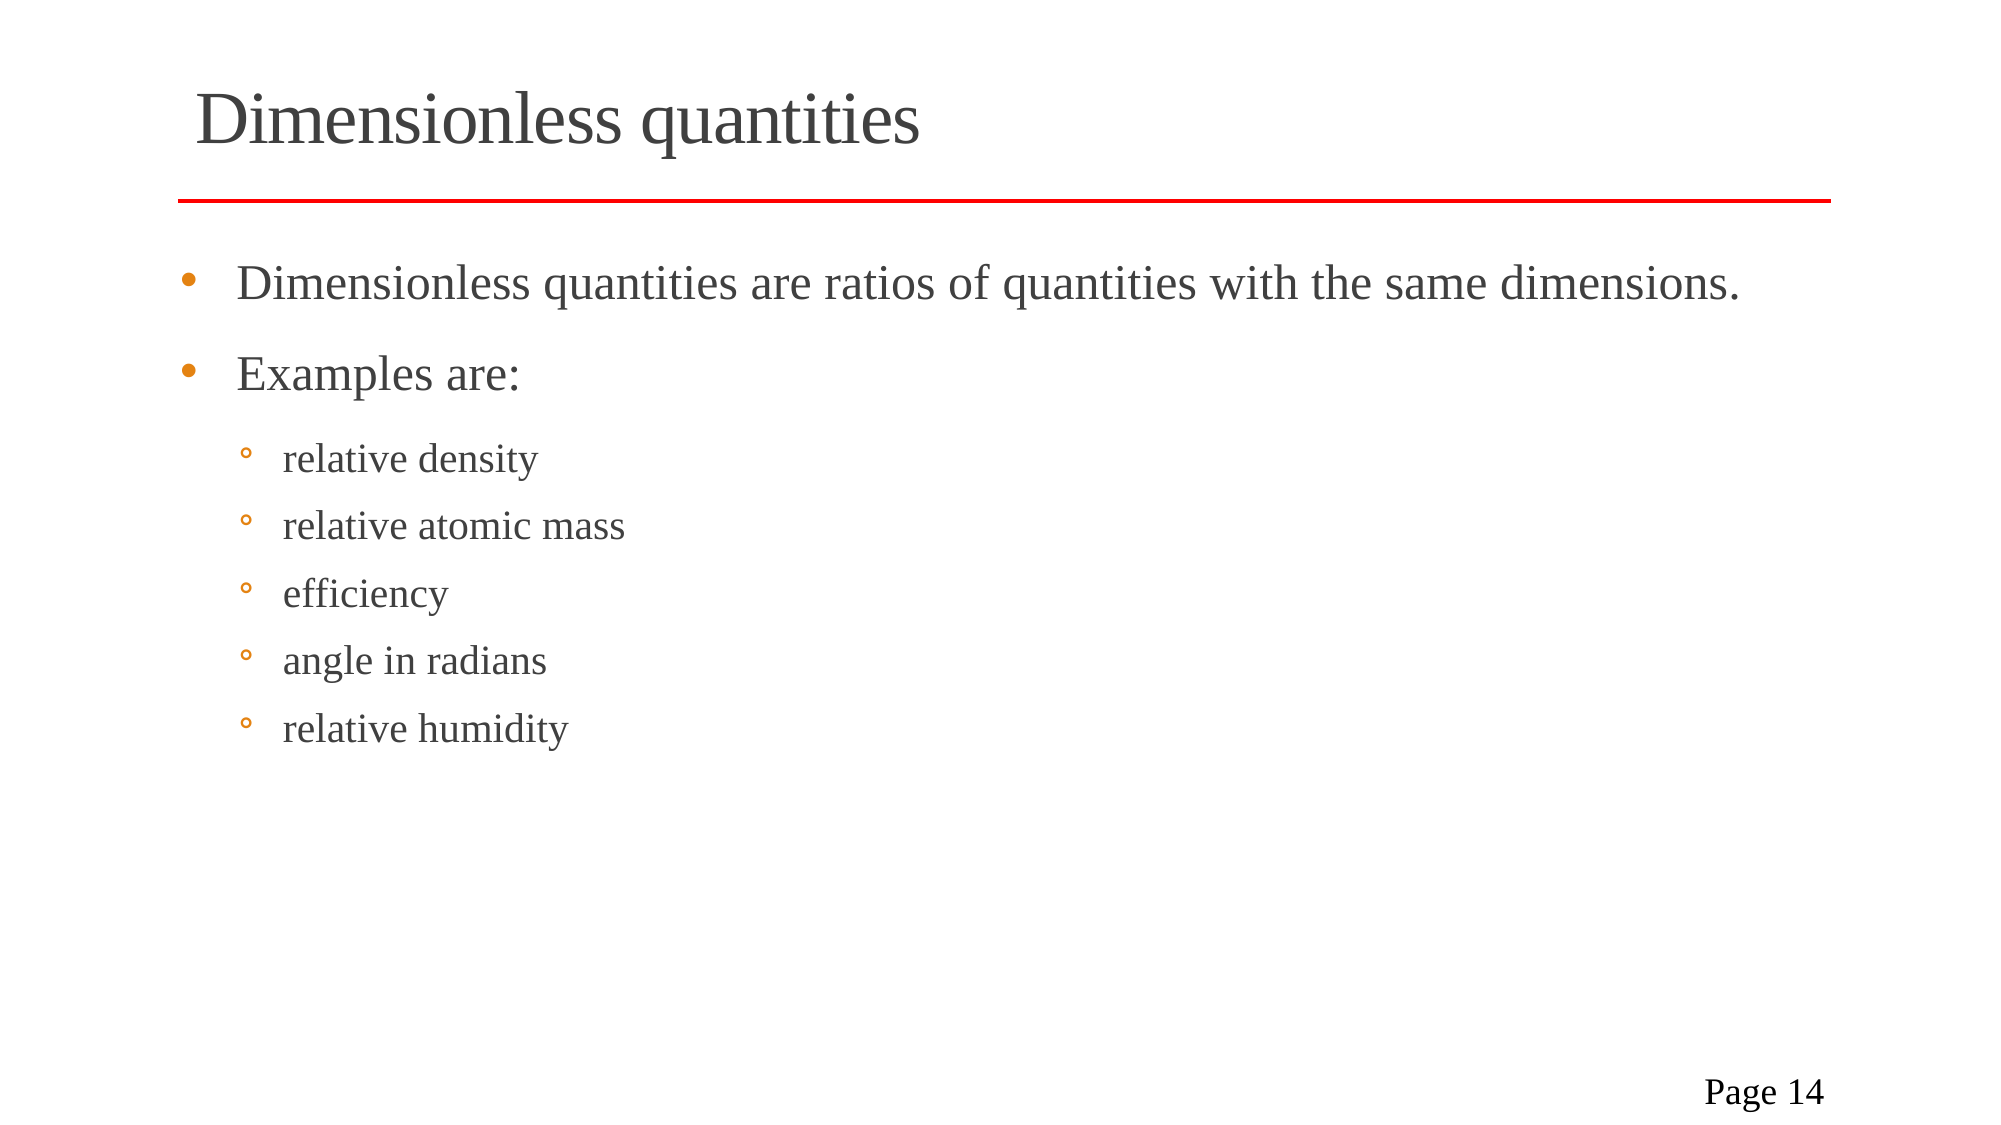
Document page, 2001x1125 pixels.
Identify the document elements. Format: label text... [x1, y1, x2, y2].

slide_number Page 14 [1624, 1059, 1840, 1120]
title Dimensionless quantities [180, 47, 1830, 195]
list Dimensionless quantities are ratios of quantities with the same dimensions. Examples are: relative density relative atomic mass efficiency angle in radians relative humidity [180, 236, 1834, 1004]
